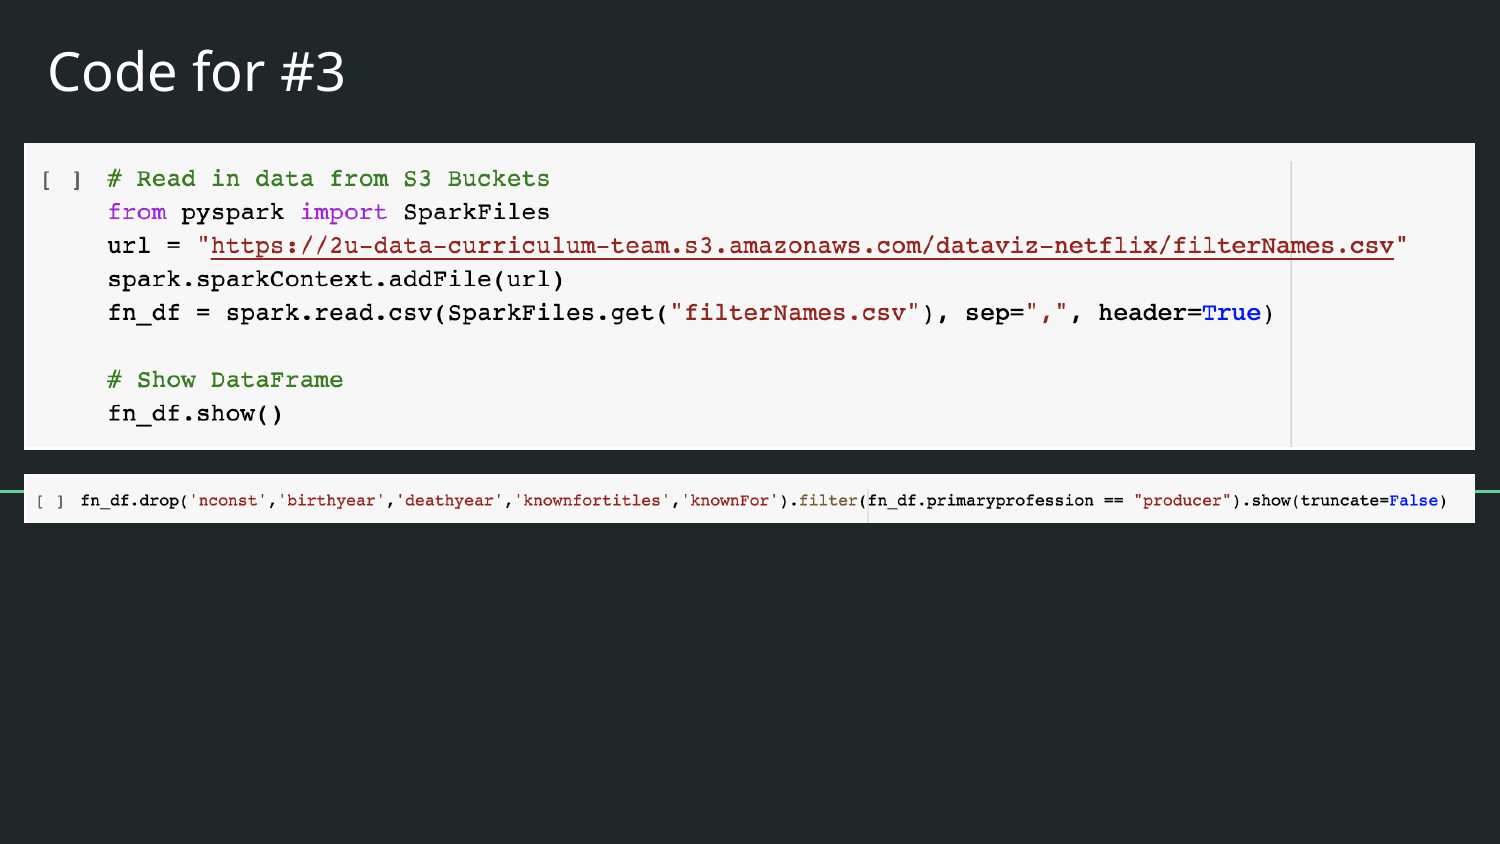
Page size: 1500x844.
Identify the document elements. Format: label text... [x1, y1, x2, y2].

picture [24, 474, 1476, 523]
picture [24, 143, 1476, 450]
text_box Code for #3 [32, 22, 525, 118]
